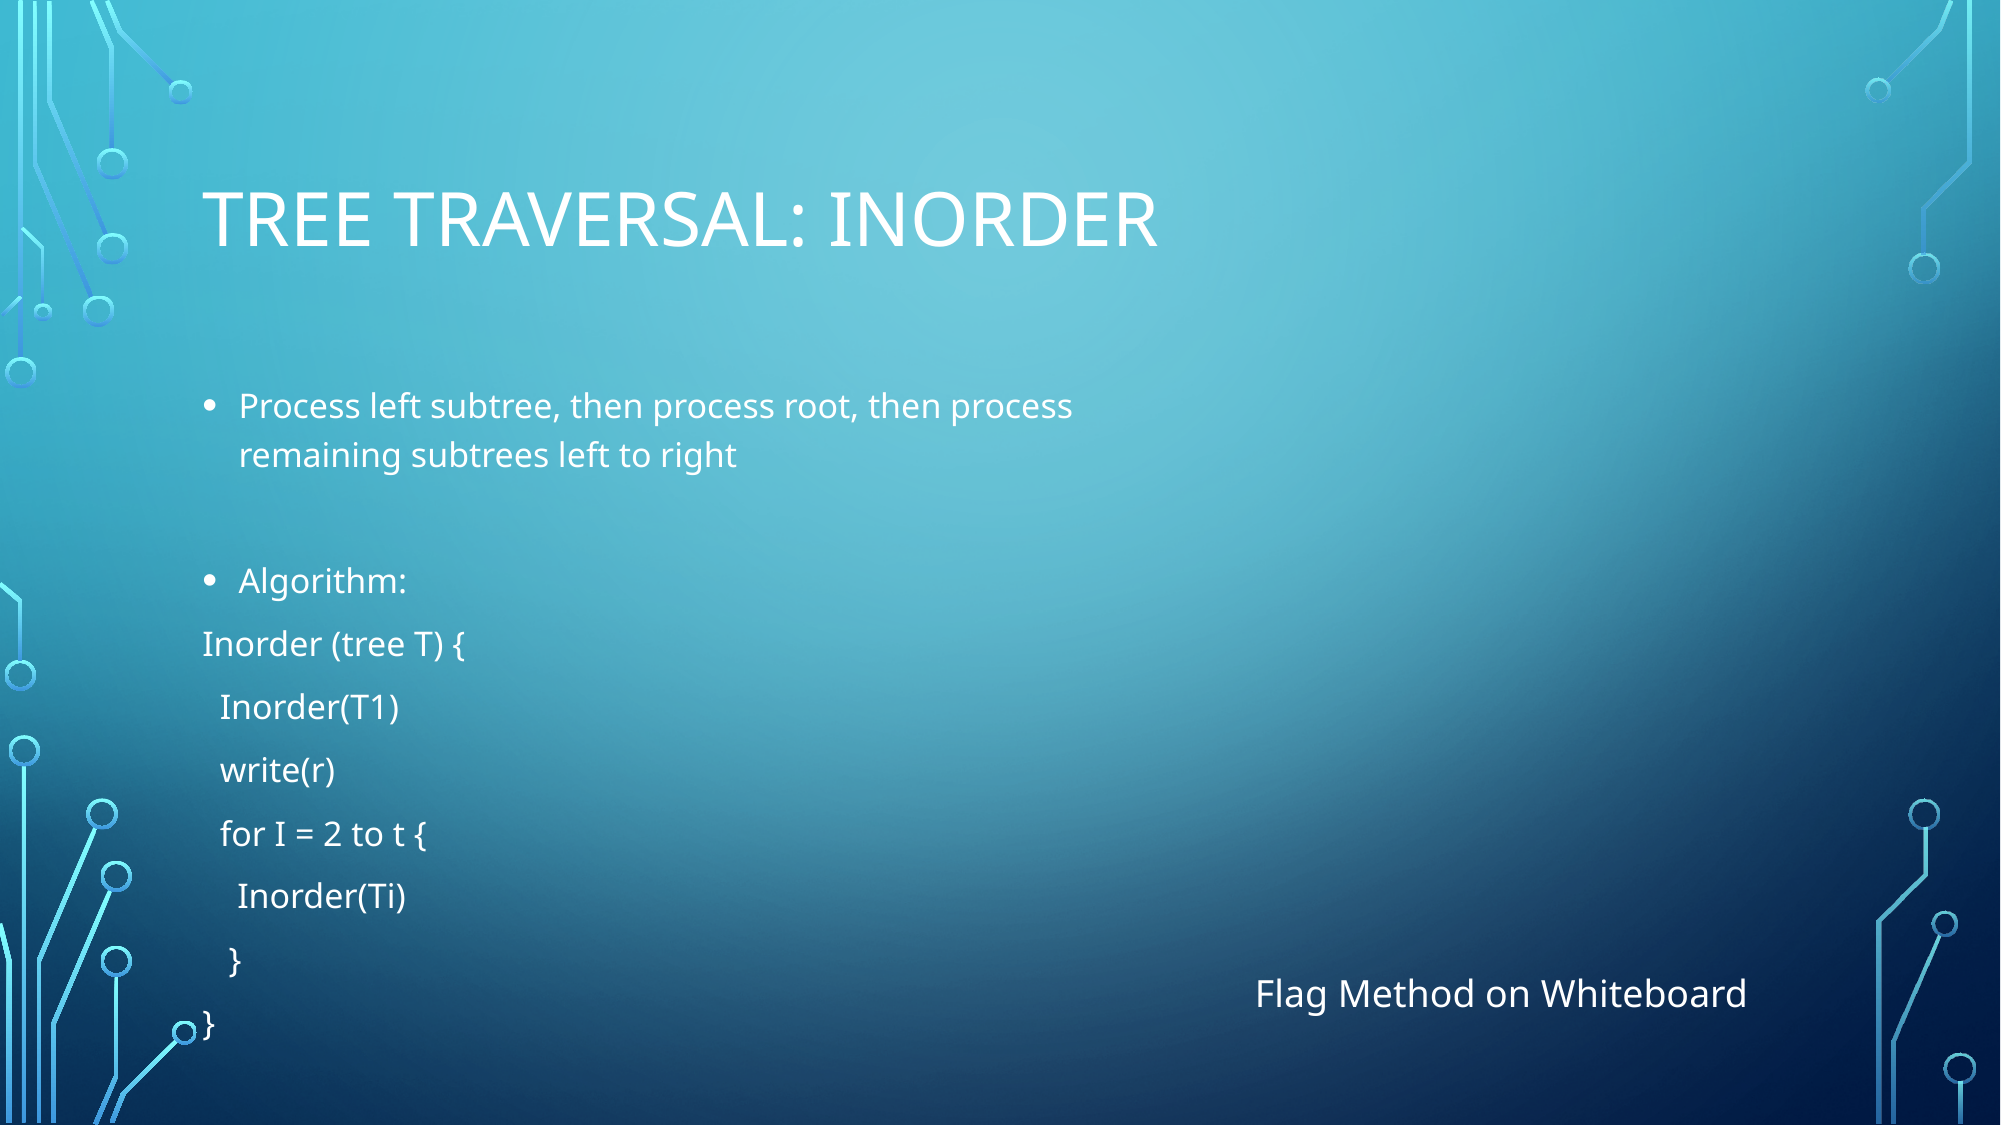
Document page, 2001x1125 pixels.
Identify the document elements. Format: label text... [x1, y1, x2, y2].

list Process left subtree, then process root, then process remaining subtrees left to right Algorithm: Inorder (tree T) { Inorder(T1) write(r) for I = 2 to t { Inorder(Ti) } } [187, 369, 1258, 1055]
title Tree traversal: Inorder [187, 101, 1813, 344]
text_box Flag Method on Whiteboard [1240, 962, 1764, 1023]
